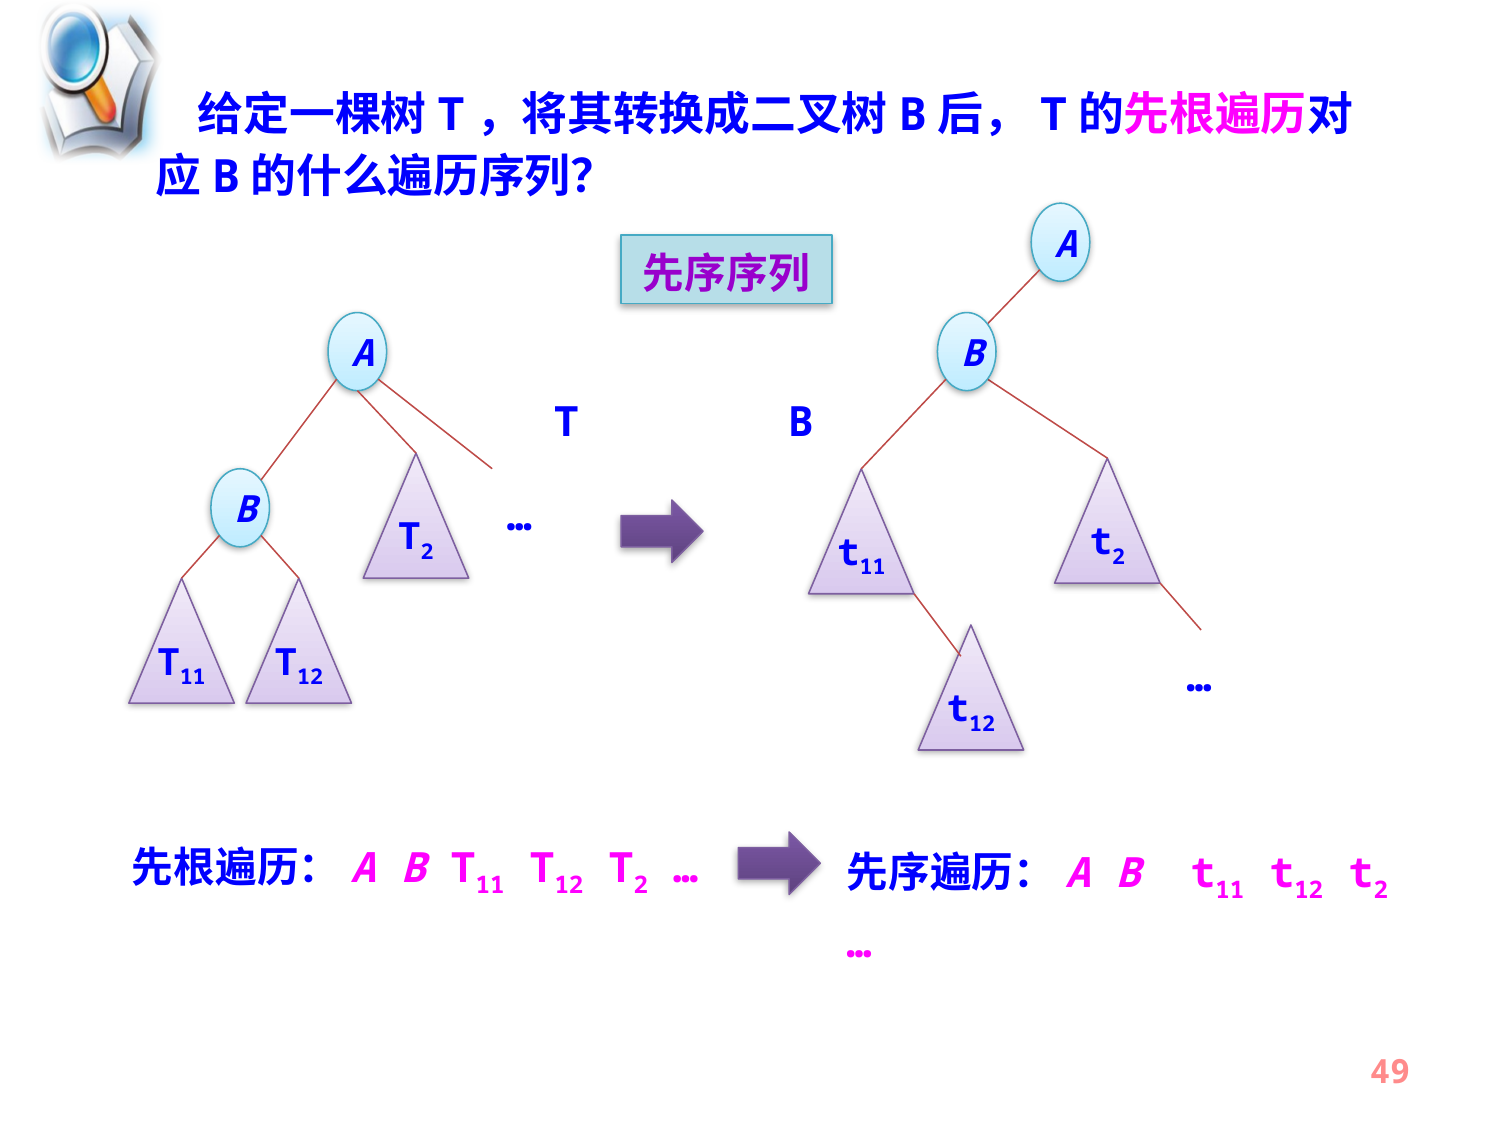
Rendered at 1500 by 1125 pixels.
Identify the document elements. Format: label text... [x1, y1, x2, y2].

slide_number 49 [1074, 1042, 1425, 1103]
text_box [116, 827, 1430, 912]
picture [34, 0, 165, 166]
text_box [128, 202, 1255, 751]
text_box 给定一棵树T，将其转换成二叉树B后，T的先根遍历对应B的什么遍历序列？ [140, 69, 1407, 210]
